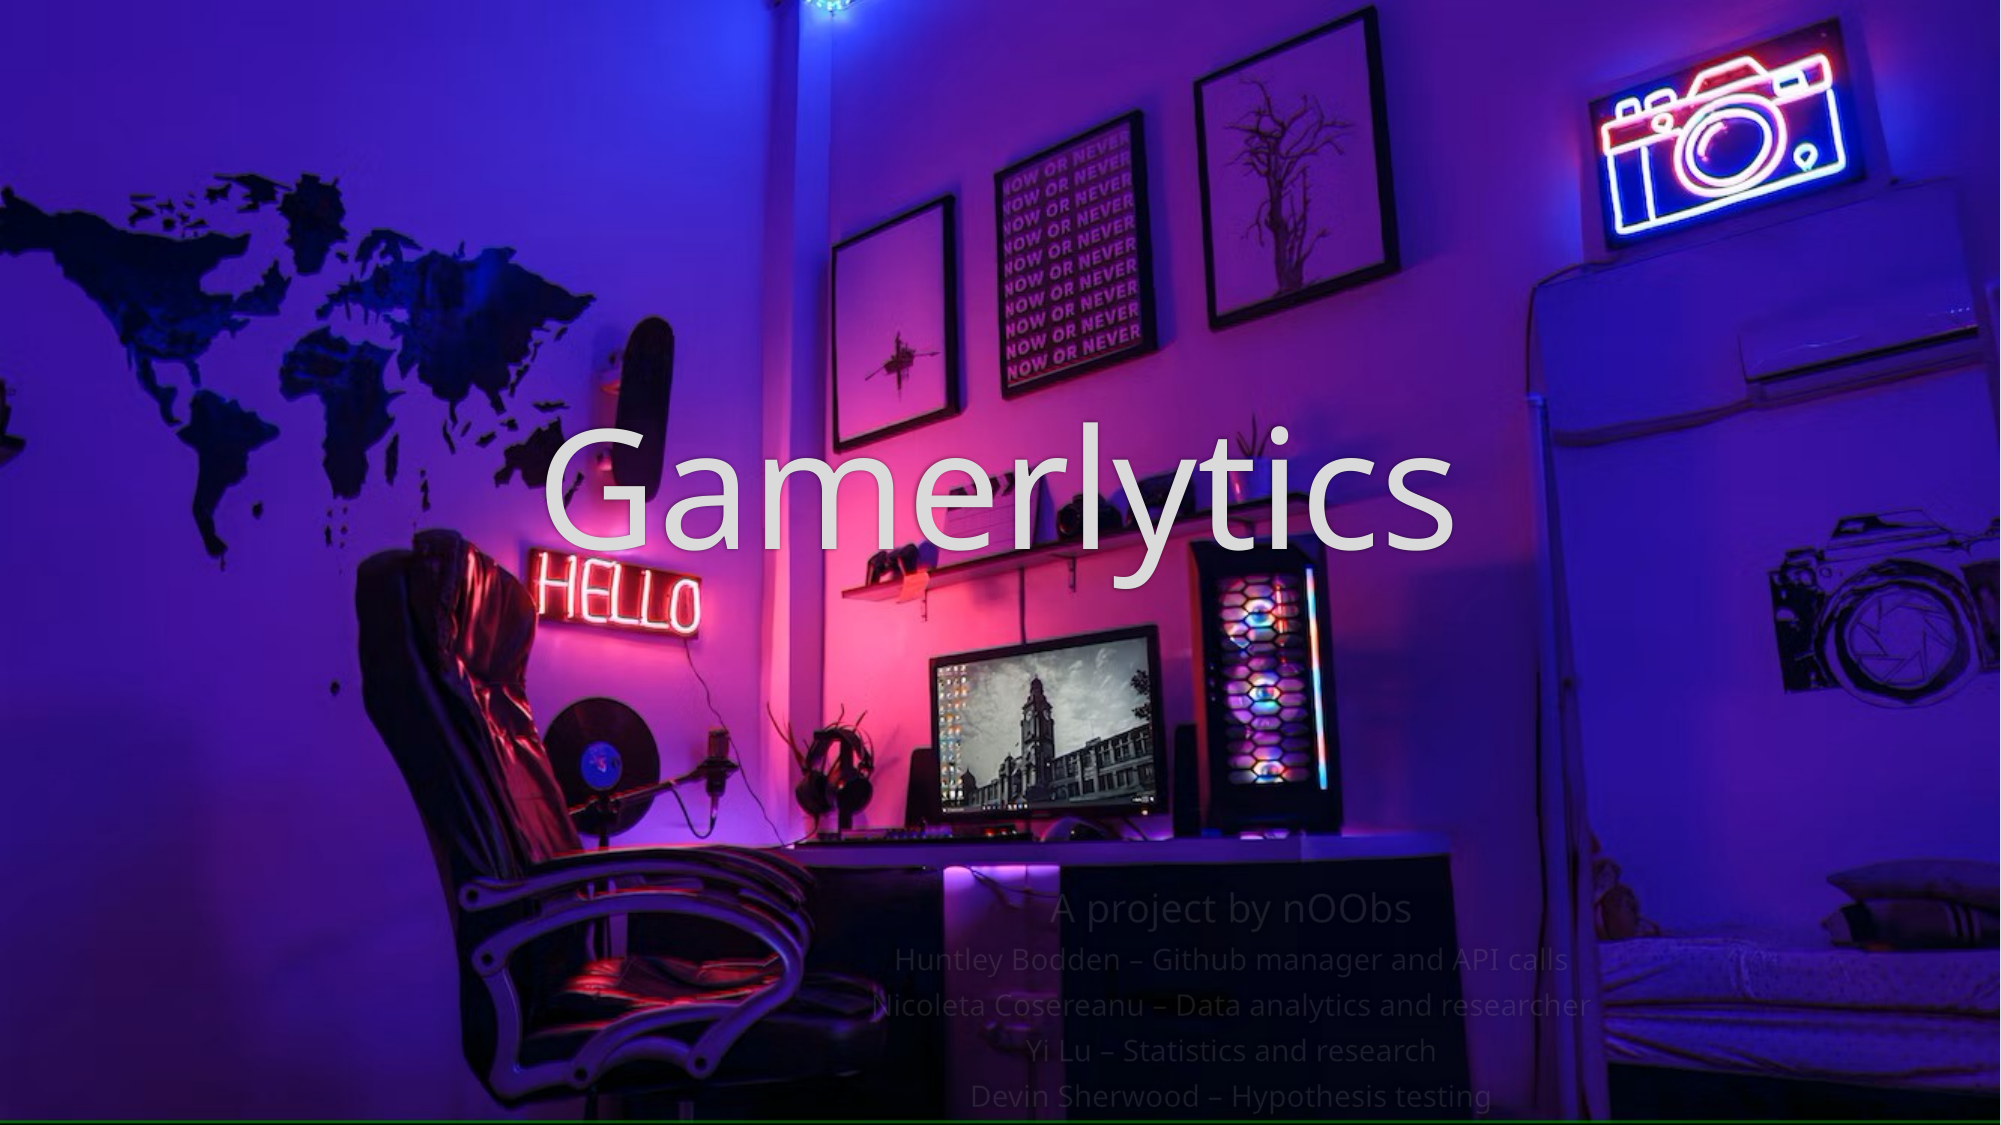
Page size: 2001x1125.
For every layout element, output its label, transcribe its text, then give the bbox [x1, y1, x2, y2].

picture [0, 0, 2001, 1125]
subtitle A project by nOObs Huntley Bodden – Github manager and API calls Nicoleta Cosereanu – Data analytics and researcher Yi Lu – Statistics and research Devin Sherwood – Hypothesis testing [473, 875, 1990, 1125]
title Gamerlytics [224, 290, 1774, 591]
